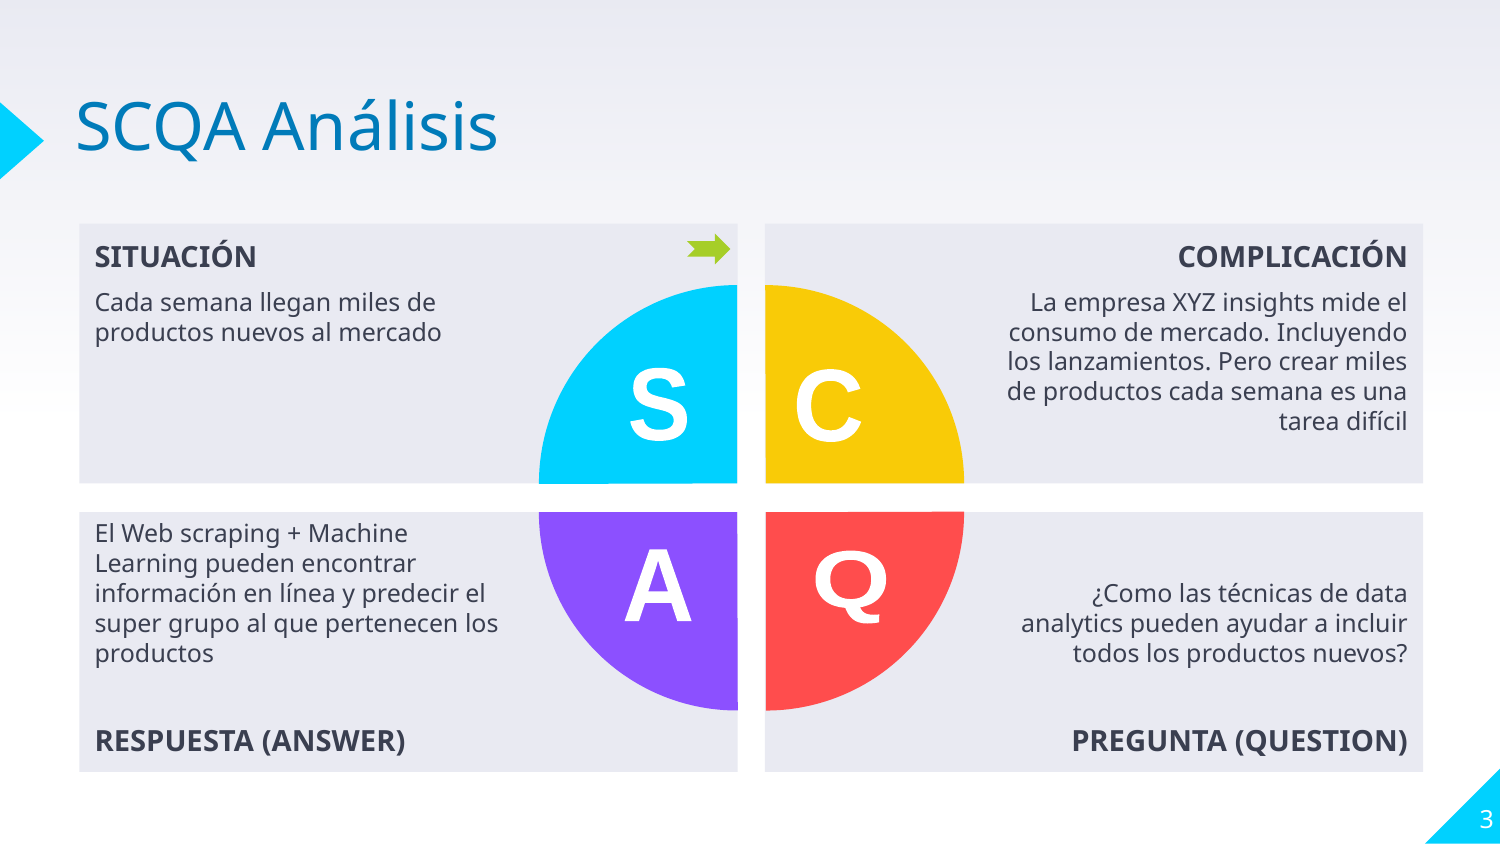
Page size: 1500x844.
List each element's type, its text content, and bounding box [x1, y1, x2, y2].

text_box COMPLICACIÓN La empresa XYZ insights mide el consumo de mercado. Incluyendo los lanzamientos. Pero crear miles de productos cada semana es una tarea difícil [764, 223, 1424, 484]
title SCQA Análisis [75, 99, 1001, 277]
text_box [687, 233, 731, 265]
text_box [538, 512, 738, 711]
slide_number ‹#› [1418, 760, 1494, 838]
text_box El Web scraping + Machine Learning pueden encontrar información en línea y predecir el super grupo al que pertenecen los productos RESPUESTA (ANSWER) [79, 512, 738, 772]
text_box [765, 511, 965, 711]
text_box ¿Como las técnicas de data analytics pueden ayudar a incluir todos los productos nuevos? PREGUNTA (QUESTION) [764, 512, 1424, 772]
text_box [538, 285, 738, 484]
text_box SITUACIÓN Cada semana llegan miles de productos nuevos al mercado [79, 223, 738, 484]
text_box [765, 285, 965, 484]
